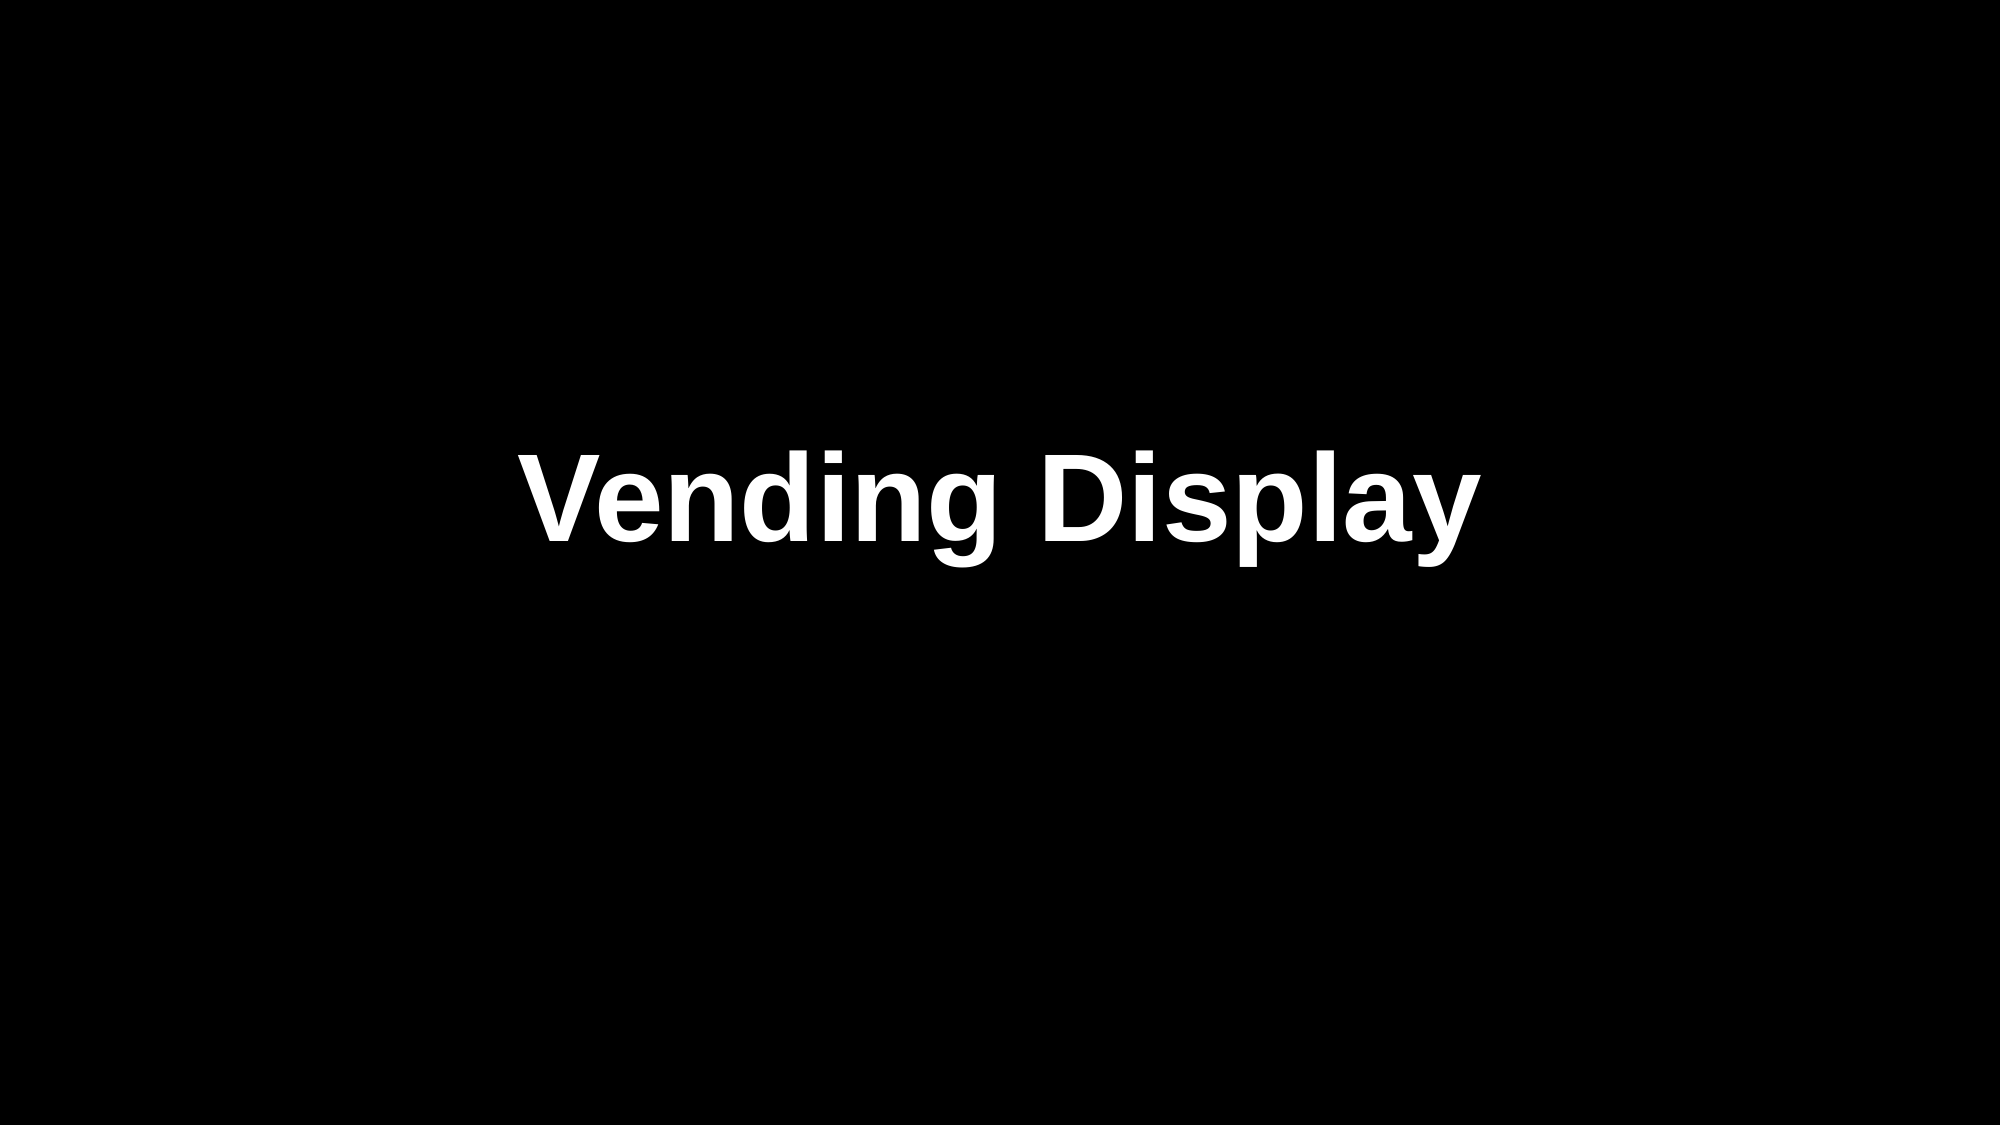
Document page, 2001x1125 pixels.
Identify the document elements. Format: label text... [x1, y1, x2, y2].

title Vending Display [249, 184, 1750, 576]
